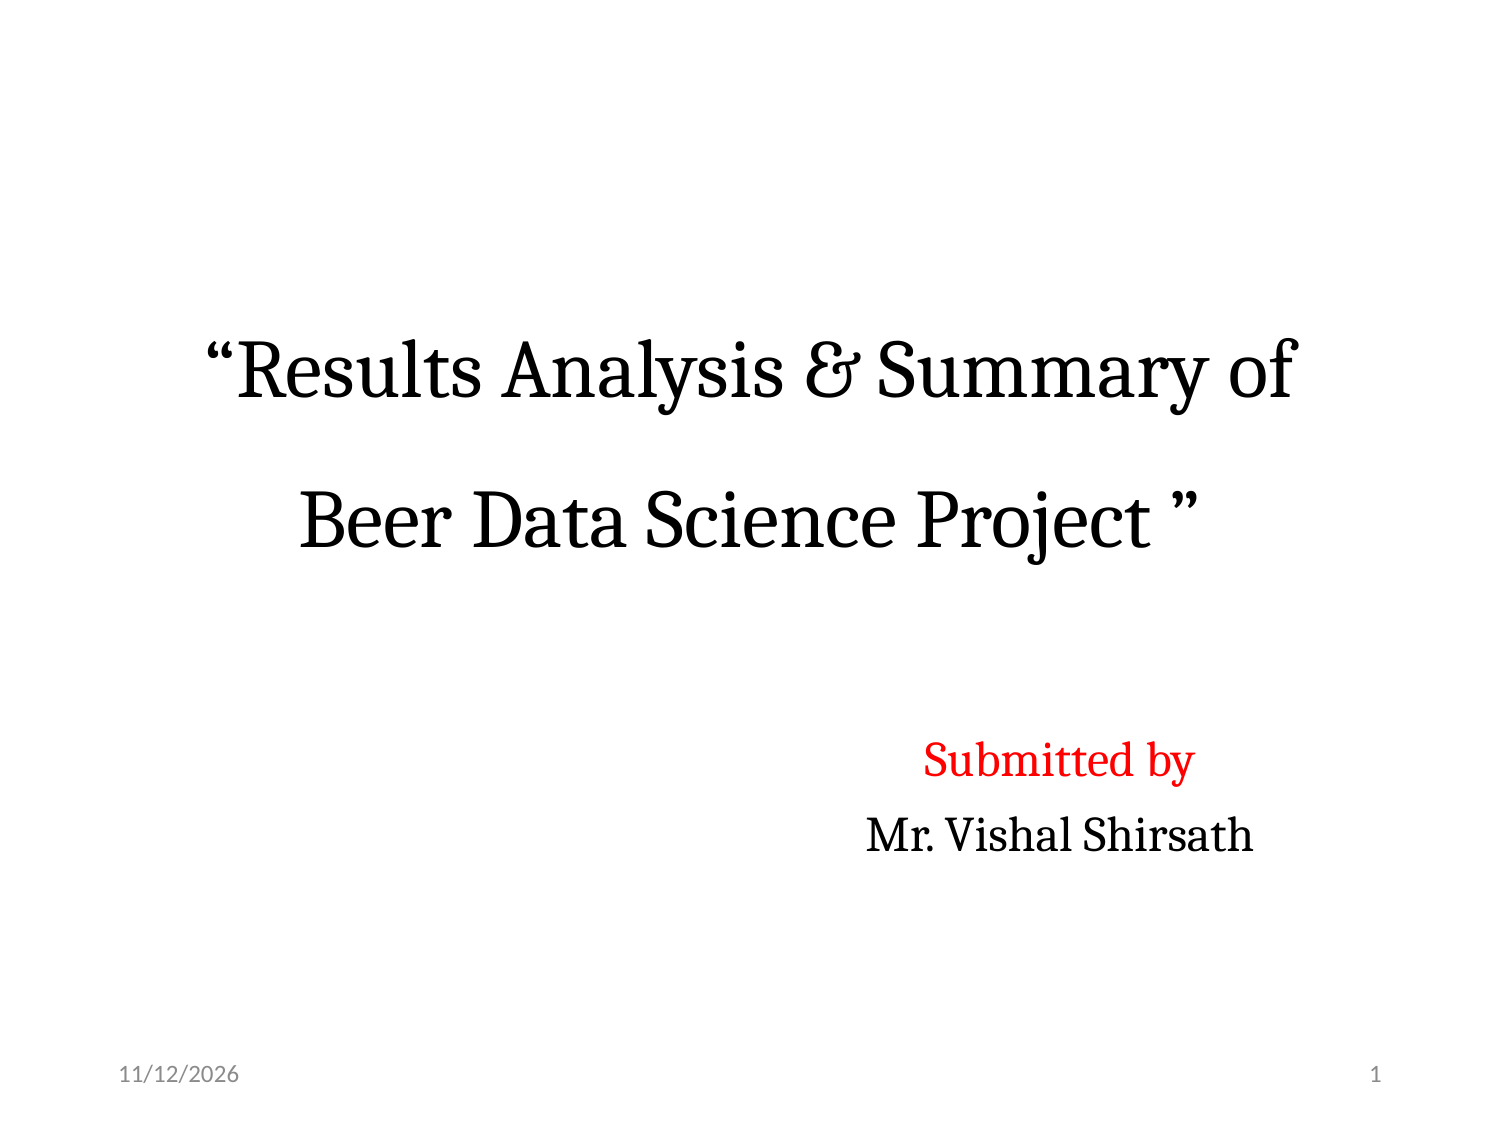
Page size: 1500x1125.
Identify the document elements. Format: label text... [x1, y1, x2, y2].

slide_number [103, 1042, 441, 1103]
slide_number 1 [1059, 1042, 1397, 1103]
subtitle Submitted by Mr. Vishal Shirsath [807, 725, 1313, 998]
title “Results Analysis & Summary of Beer Data Science Project ” [112, 363, 1388, 572]
